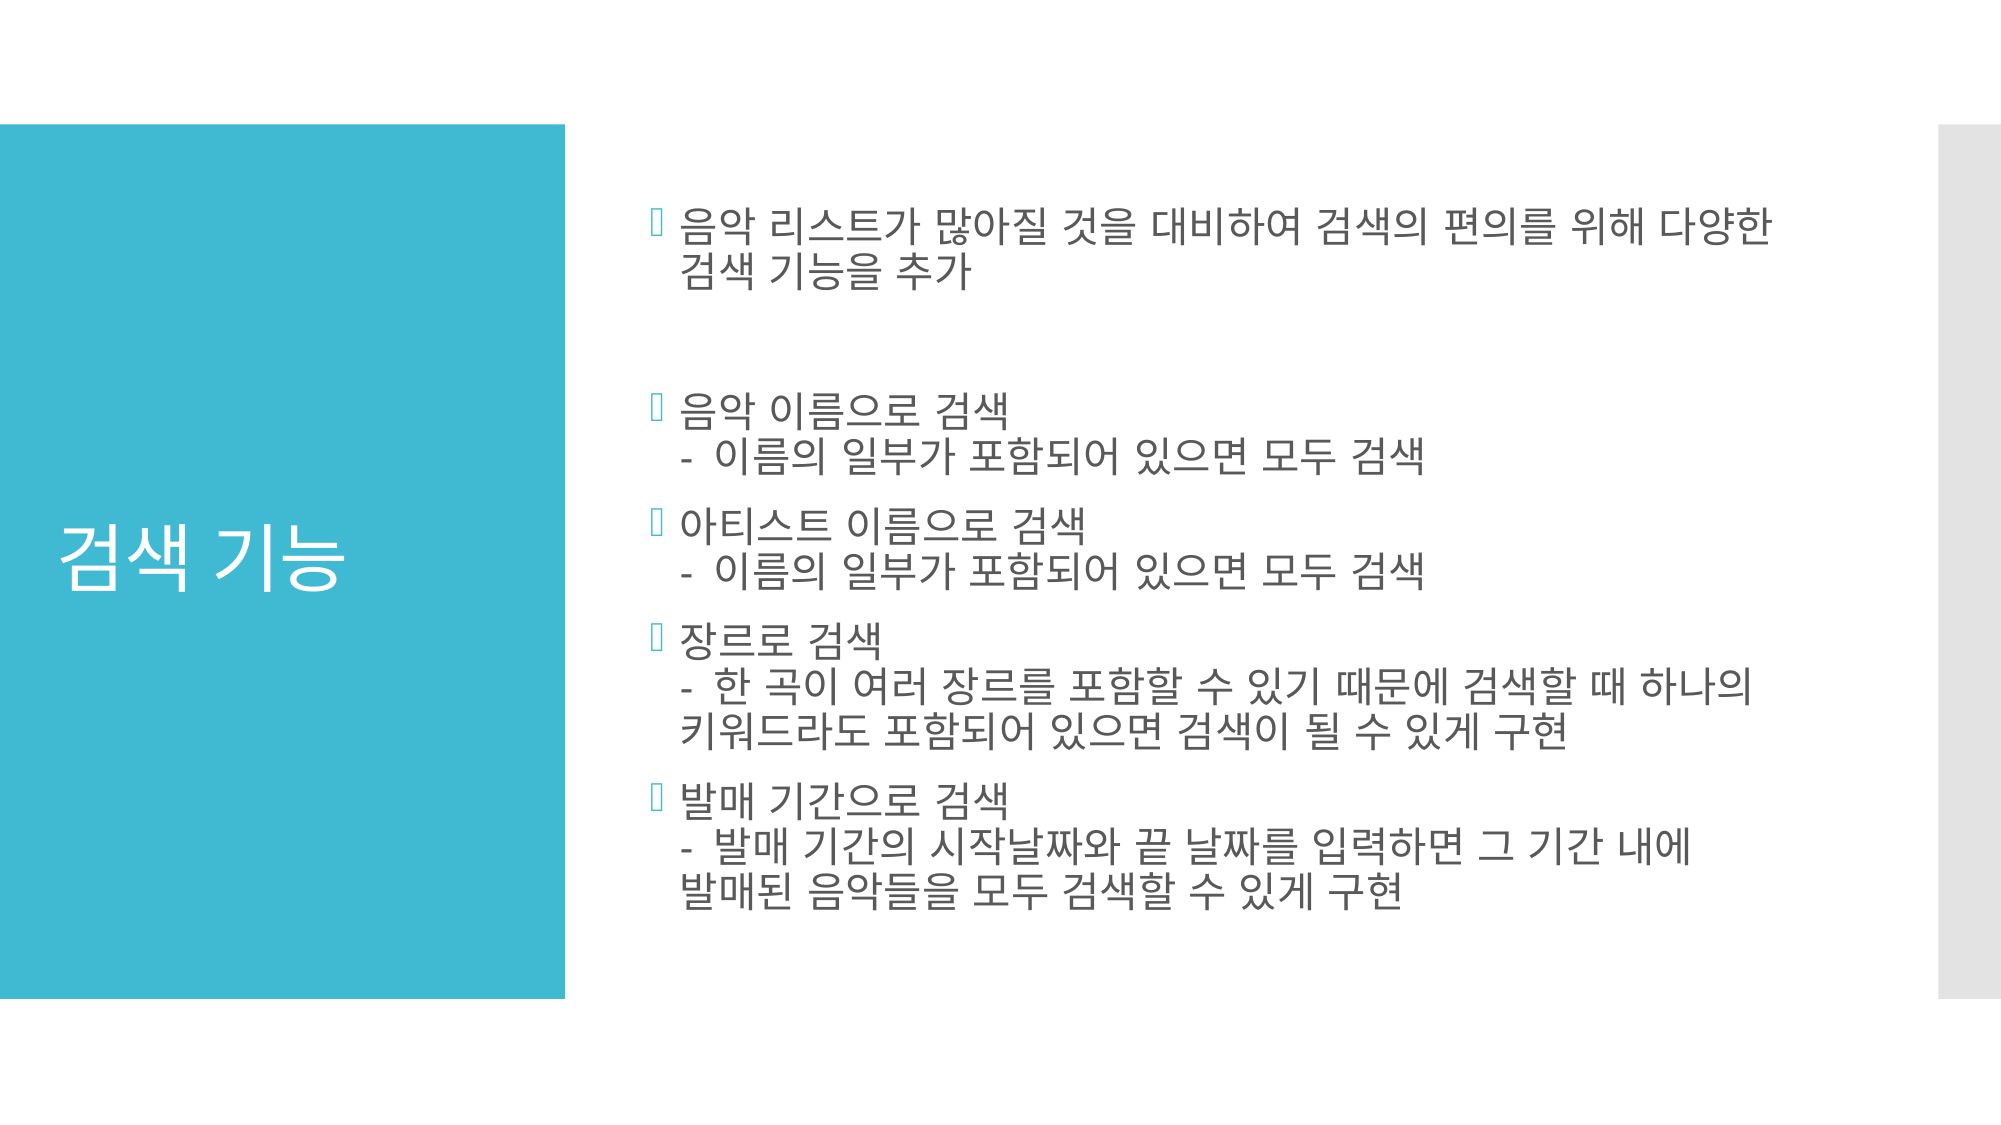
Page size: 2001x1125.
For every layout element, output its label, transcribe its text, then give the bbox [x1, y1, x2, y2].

title 검색 기능 [41, 184, 525, 940]
list 음악 리스트가 많아질 것을 대비하여 검색의 편의를 위해 다양한 검색 기능을 추가 음악 이름으로 검색 - 이름의 일부가 포함되어 있으면 모두 검색 아티스트 이름으로 검색 - 이름의 일부가 포함되어 있으면 모두 검색 장르로 검색 - 한 곡이 여러 장르를 포함할 수 있기 때문에 검색할 때 하나의 키워드라도 포함되어 있으면 검색이 될 수 있게 구현 발매 기간으로 검색 - 발매 기간의 시작날짜와 끝 날짜를 입력하면 그 기간 내에 발매된 음악들을 모두 검색할 수 있게 구현 [634, 141, 1835, 982]
